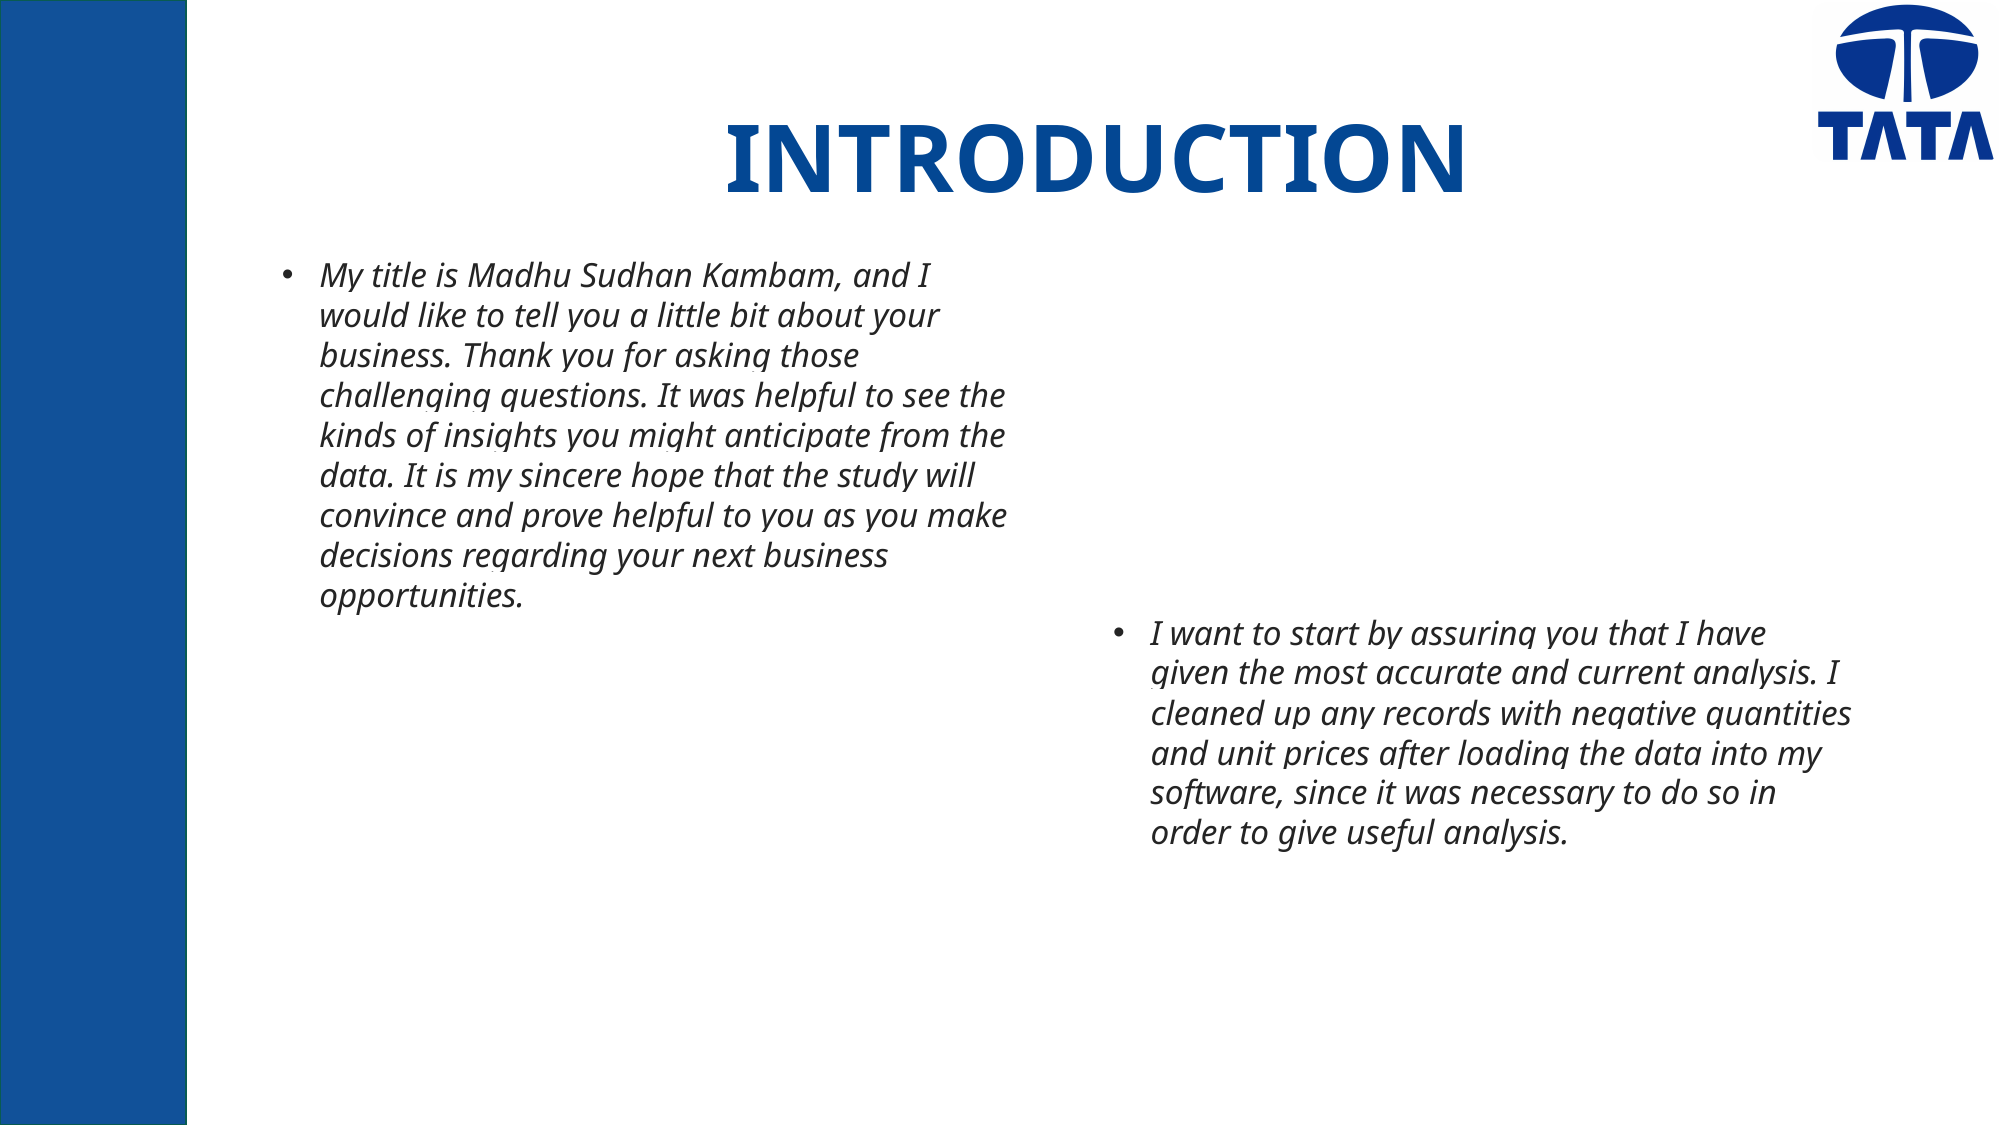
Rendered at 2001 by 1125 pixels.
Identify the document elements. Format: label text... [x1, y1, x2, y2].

picture [1812, 2, 1999, 162]
text_box [0, 0, 187, 1125]
list I want to start by assuring you that I have given the most accurate and current analysis. I cleaned up any records with negative quantities and unit prices after loading the data into my software, since it was necessary to do so in order to give useful analysis. [1098, 604, 1869, 1022]
title Introduction [266, 55, 1930, 221]
list My title is Madhu Sudhan Kambam, and I would like to tell you a little bit about your business. Thank you for asking those challenging questions. It was helpful to see the kinds of insights you might anticipate from the data. It is my sincere hope that the study will convince and prove helpful to you as you make decisions regarding your next business opportunities. [266, 247, 1037, 878]
